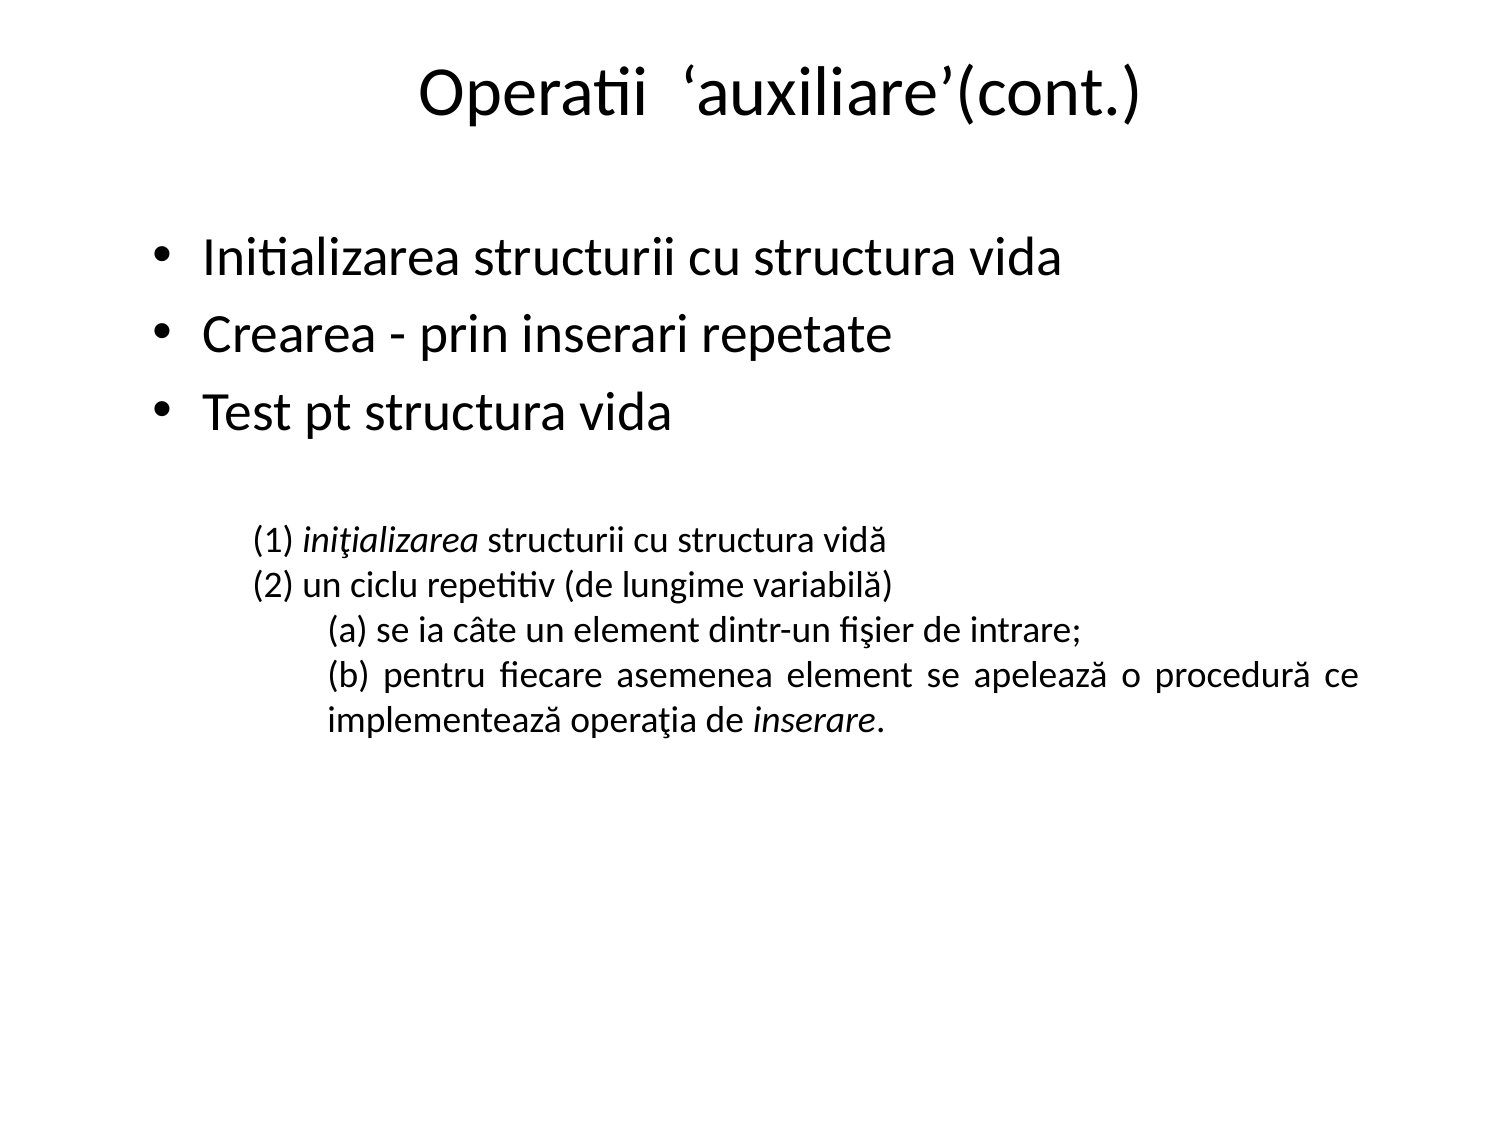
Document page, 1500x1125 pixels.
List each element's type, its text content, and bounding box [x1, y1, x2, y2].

list Initializarea structurii cu structura vida Crearea - prin inserari repetate Test pt structura vida [137, 212, 1413, 450]
title Operatii ‘auxiliare’(cont.) [150, 37, 1413, 138]
text_box (1) iniţializarea structurii cu structura vidă (2) un ciclu repetitiv (de lungime variabilă) (a) se ia câte un element dintr-un fişier de intrare; (b) pentru fiecare asemenea element se apelează o procedură ce implementează operaţia de inserare. [87, 507, 1375, 812]
